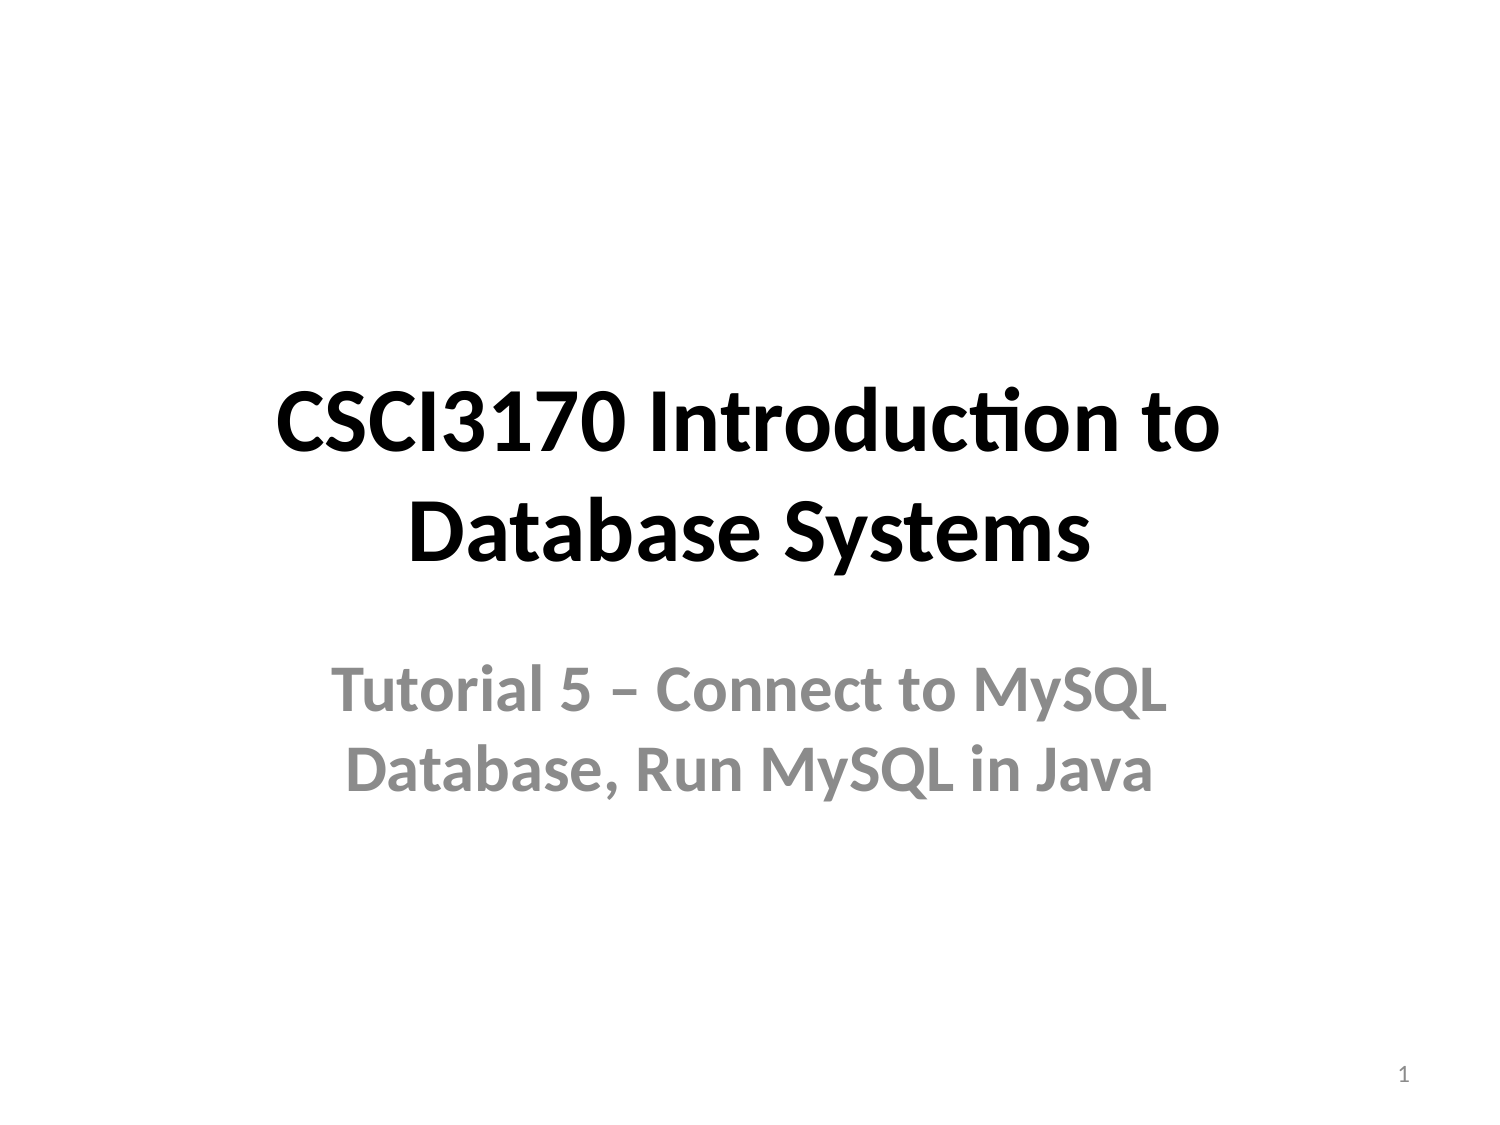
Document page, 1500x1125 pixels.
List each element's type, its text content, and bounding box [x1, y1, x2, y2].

slide_number 1 [1074, 1042, 1425, 1103]
title CSCI3170 Introduction to Database Systems [112, 349, 1388, 591]
subtitle Tutorial 5 – Connect to MySQL Database, Run MySQL in Java [225, 637, 1275, 925]
